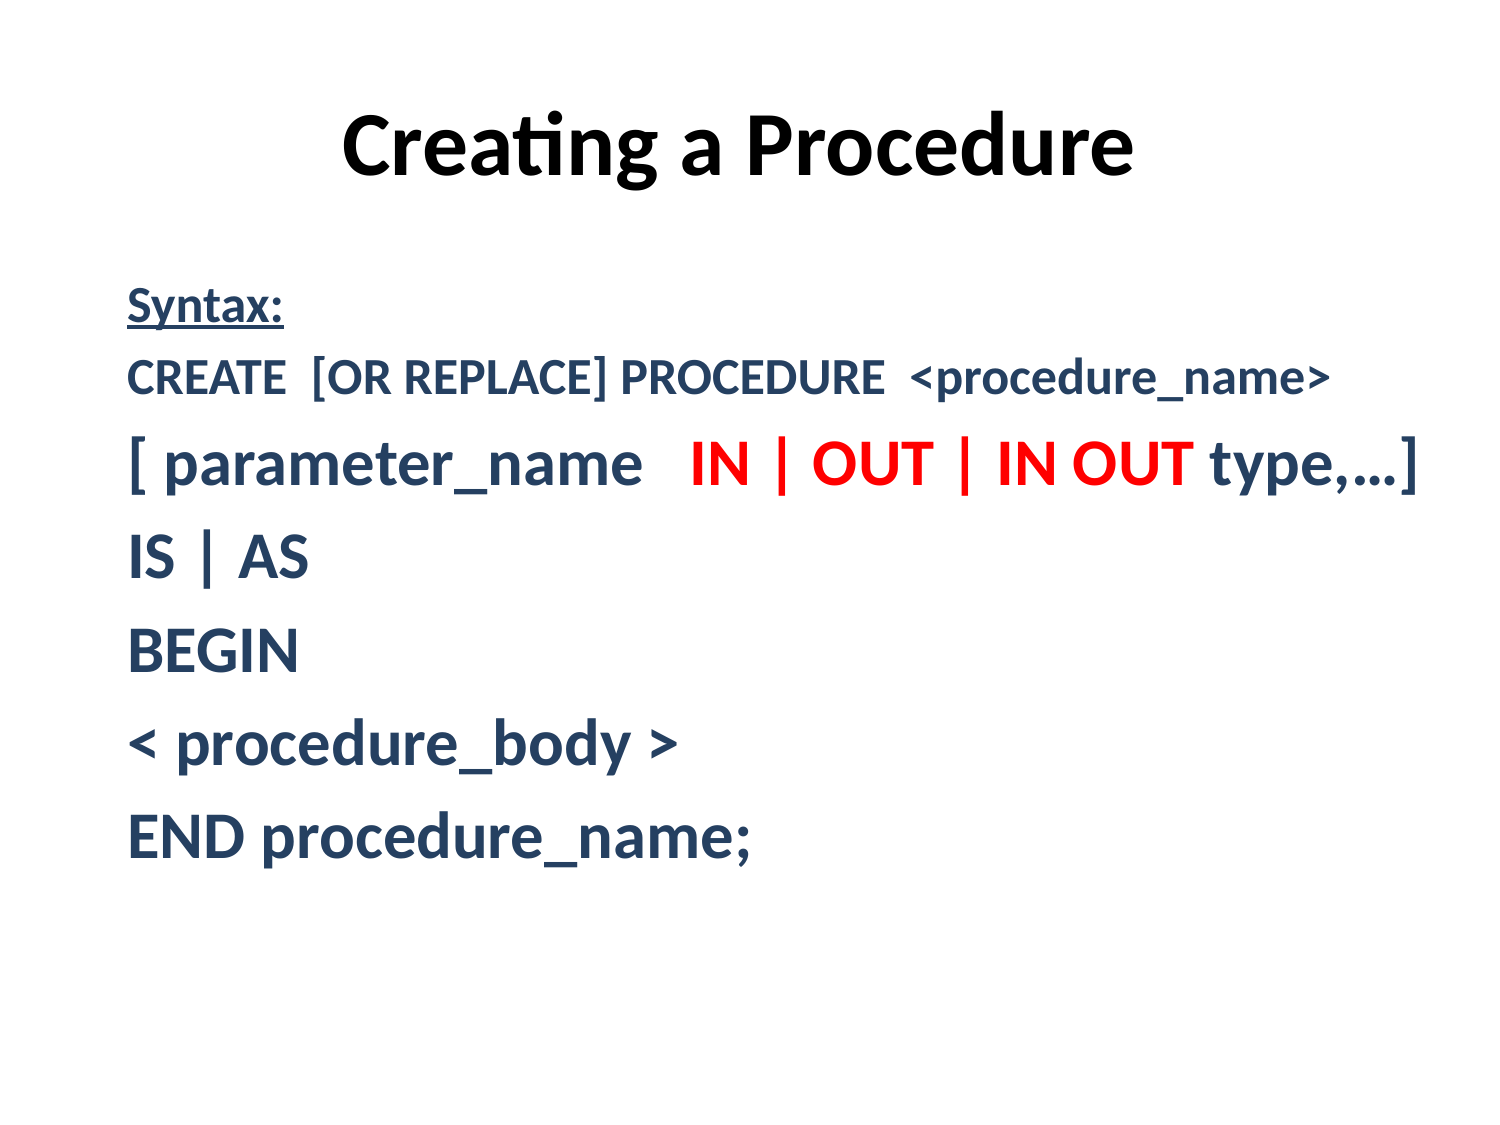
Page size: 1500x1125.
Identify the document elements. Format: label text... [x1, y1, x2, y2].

title Creating a Procedure [75, 45, 1425, 233]
list Syntax: CREATE [OR REPLACE] PROCEDURE <procedure_name> [ parameter_name IN | OUT | IN OUT type,…] IS | AS BEGIN < procedure_body > END procedure_name; [75, 262, 1450, 1005]
